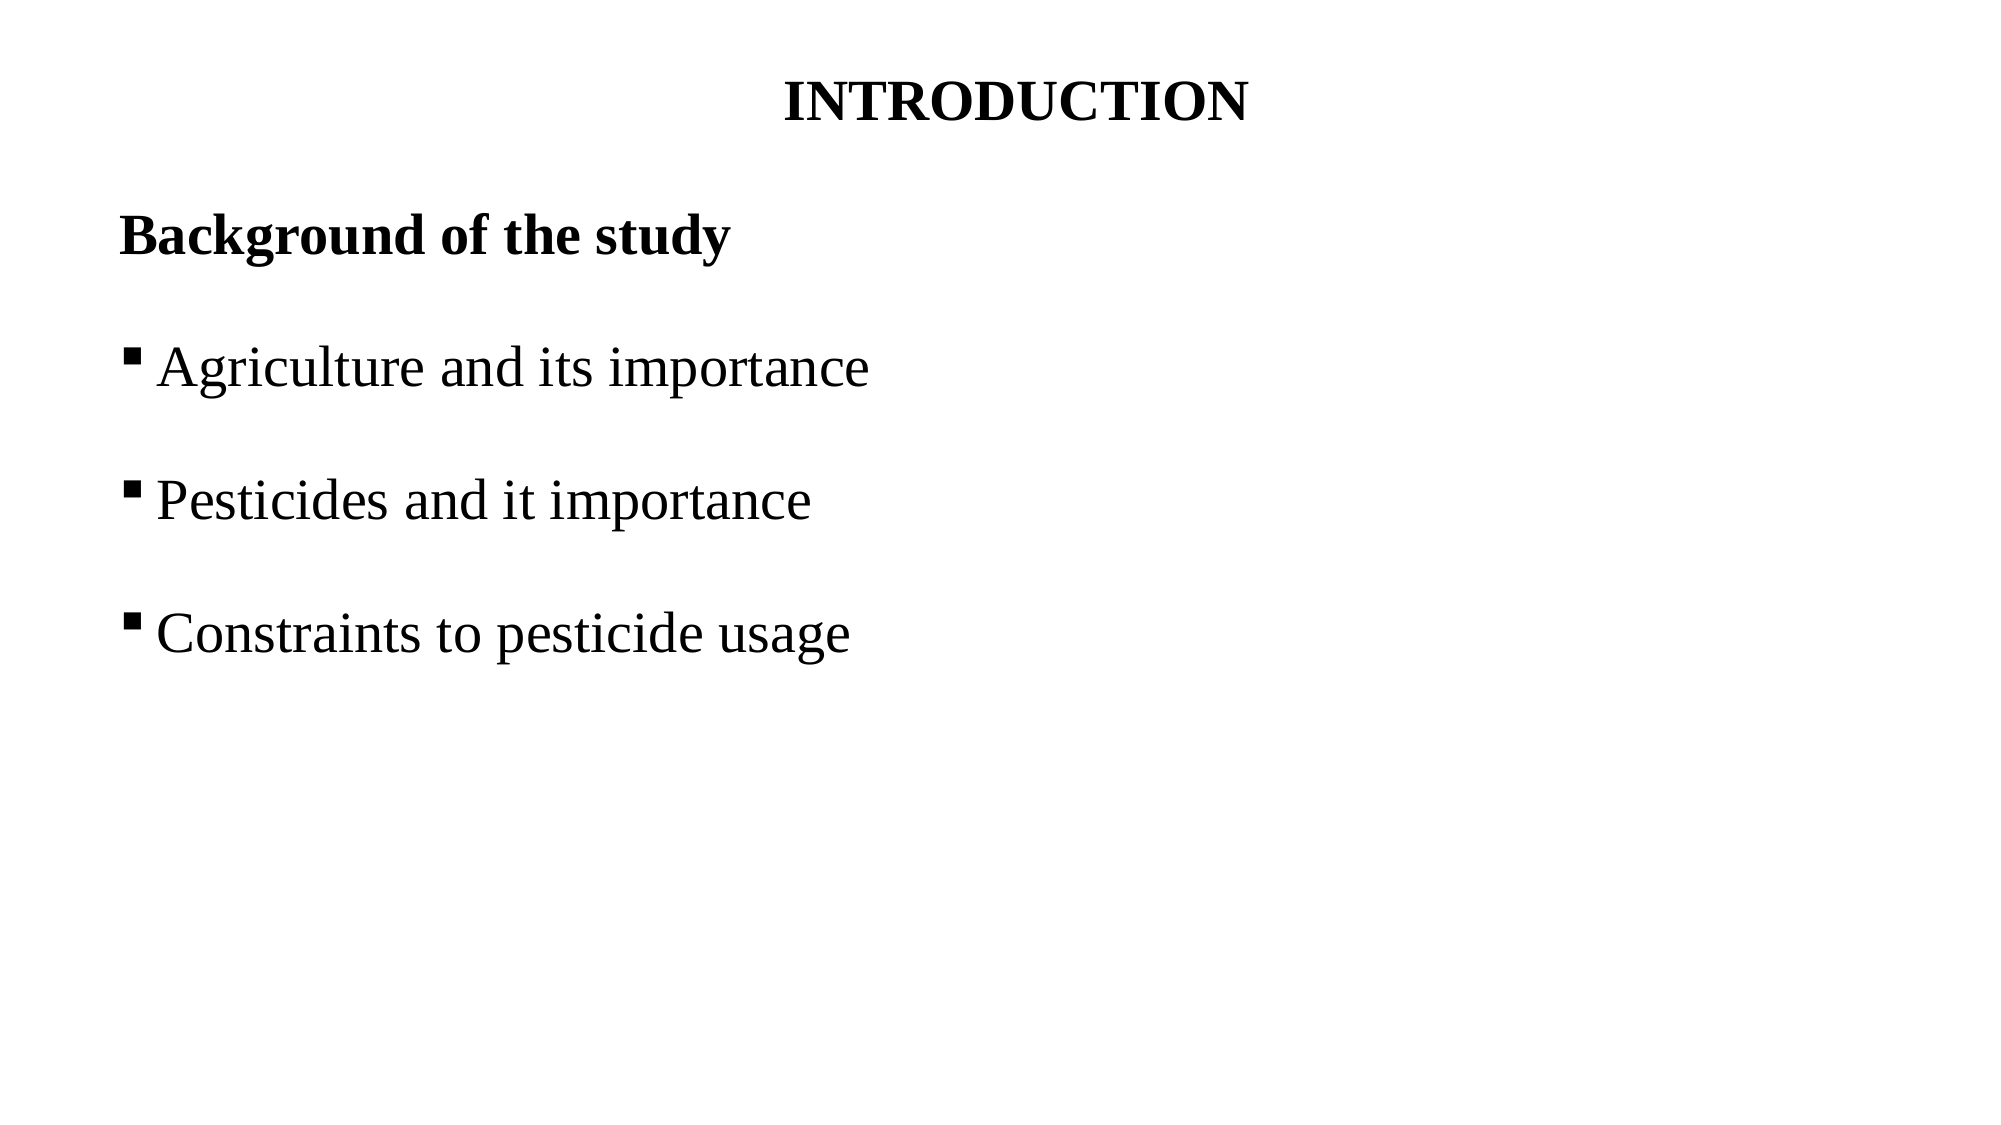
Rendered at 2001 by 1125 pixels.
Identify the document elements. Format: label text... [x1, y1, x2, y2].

list Background of the study Agriculture and its importance Pesticides and it importance Constraints to pesticide usage [104, 146, 1930, 1082]
title INTRODUCTION [154, 55, 1880, 146]
